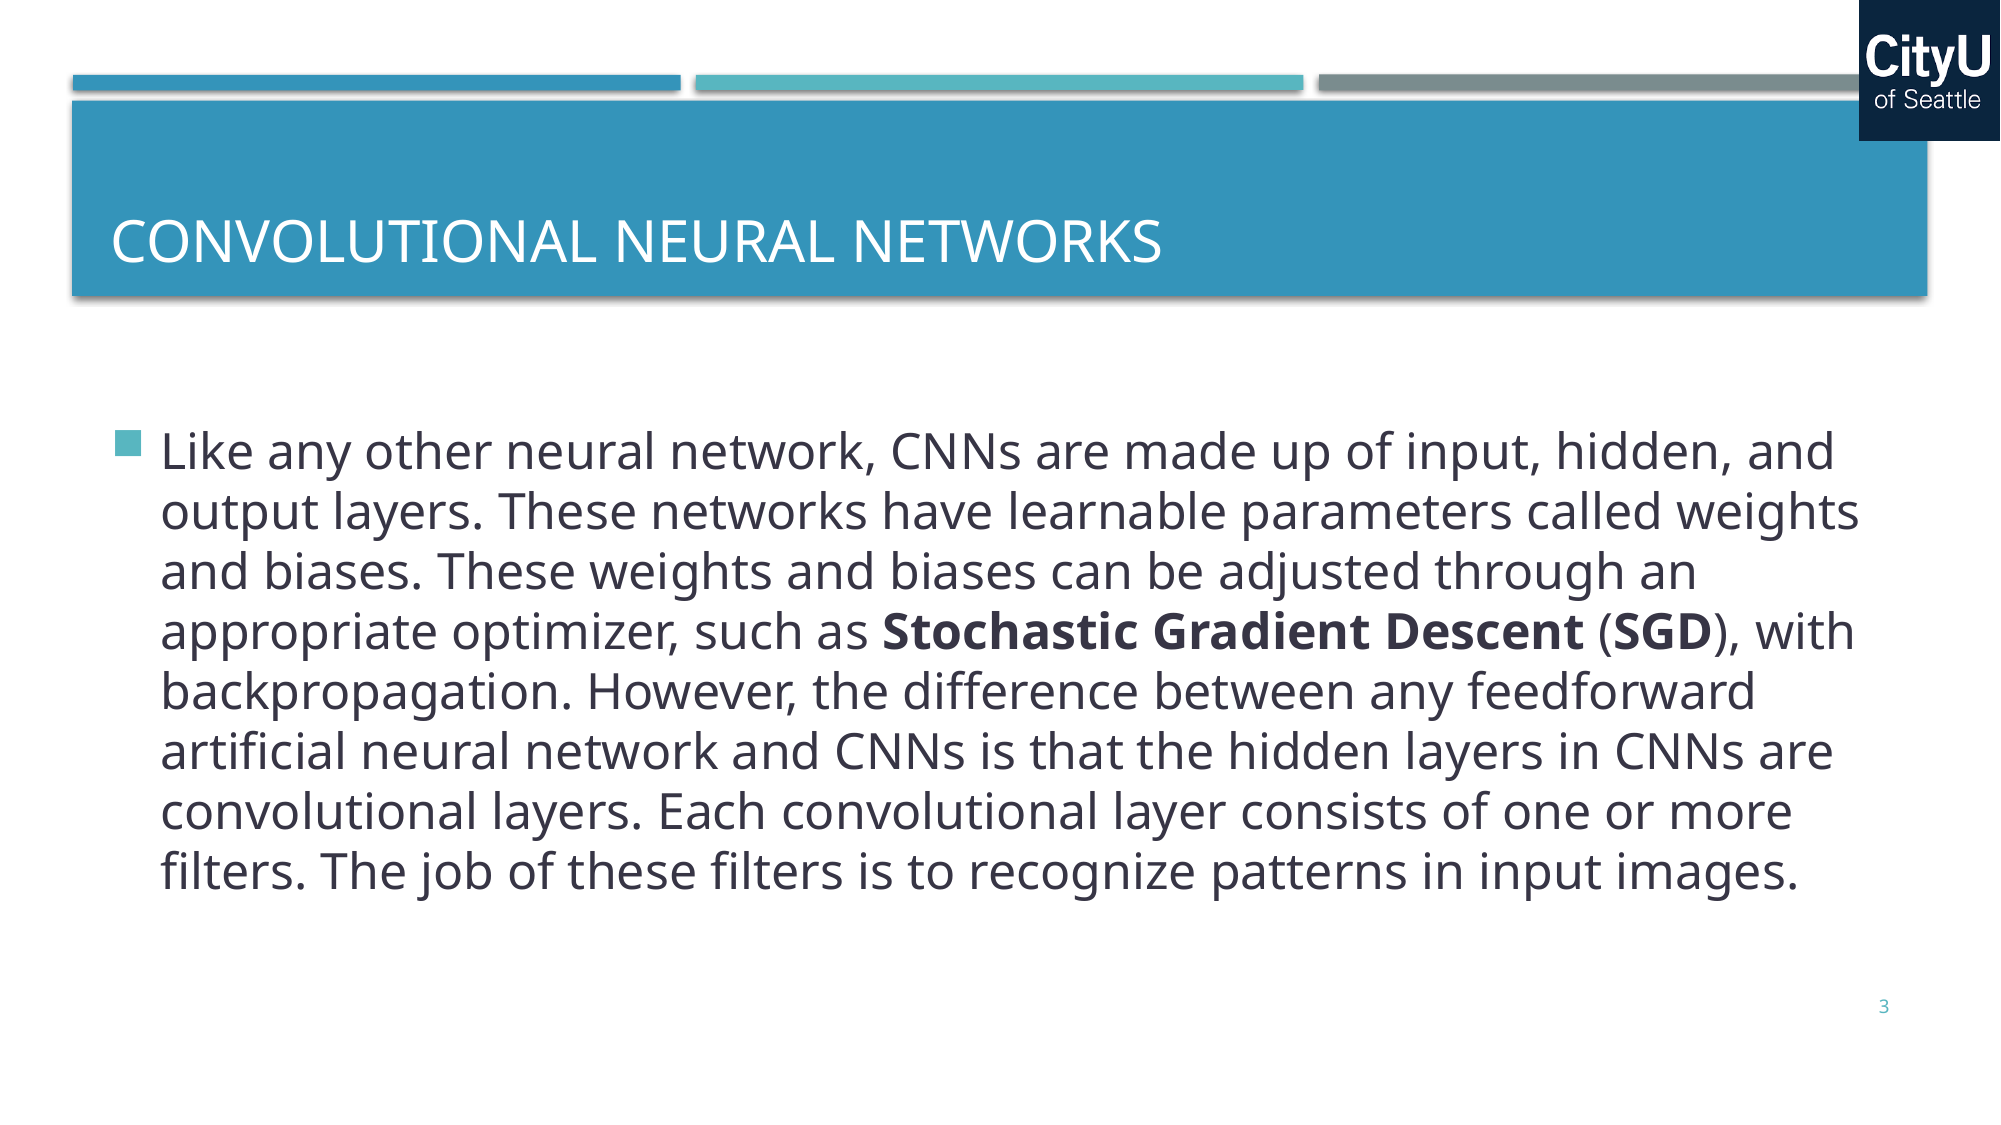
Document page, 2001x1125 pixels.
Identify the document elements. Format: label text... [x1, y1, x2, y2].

slide_number 3 [1732, 977, 1905, 1037]
picture [1858, 0, 2000, 142]
title Convolutional neural networks [95, 115, 1905, 282]
list Like any other neural network, CNNs are made up of input, hidden, and output layers. These networks have learnable parameters called weights and biases. These weights and biases can be adjusted through an appropriate optimizer, such as Stochastic Gradient Descent (SGD), with backpropagation. However, the difference between any feedforward artificial neural network and CNNs is that the hidden layers in CNNs are convolutional layers. Each convolutional layer consists of one or more filters. The job of these filters is to recognize patterns in input images. [95, 357, 1905, 962]
